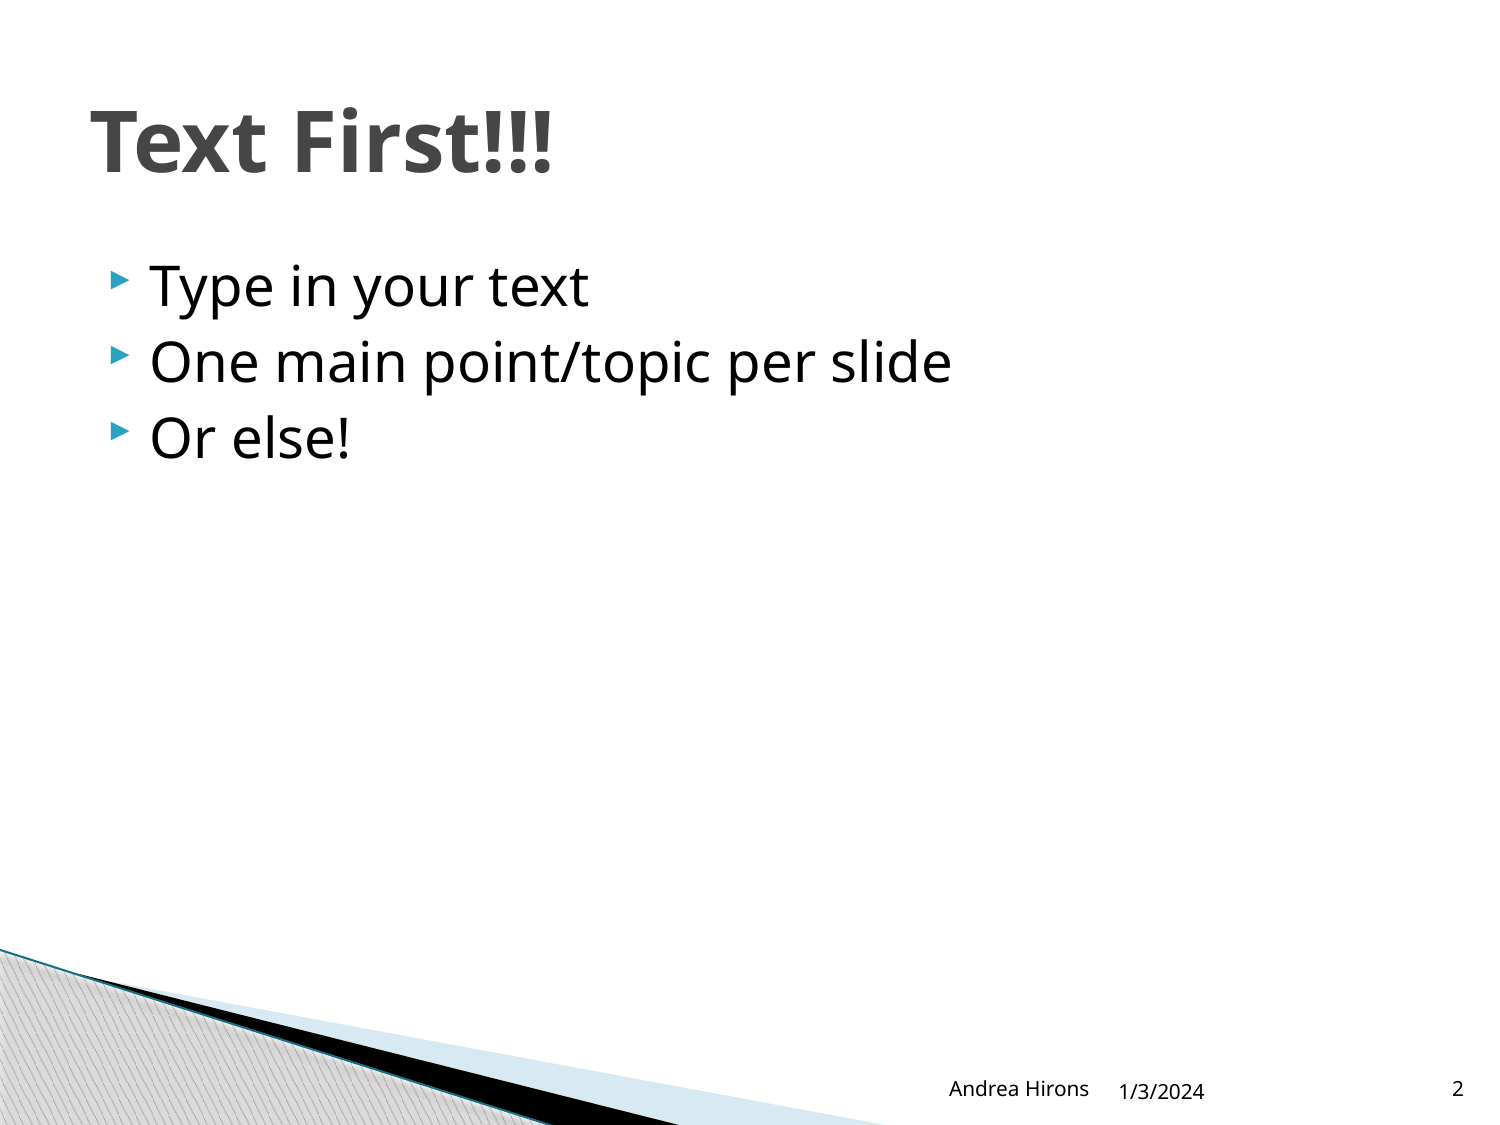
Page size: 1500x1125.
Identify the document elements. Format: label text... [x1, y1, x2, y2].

list Type in your text One main point/topic per slide Or else! [75, 243, 1425, 986]
title Text First!!! [75, 45, 1425, 233]
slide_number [1105, 1051, 1418, 1112]
footer Andrea Hirons [718, 1051, 1105, 1112]
slide_number 2 [1418, 1051, 1479, 1112]
